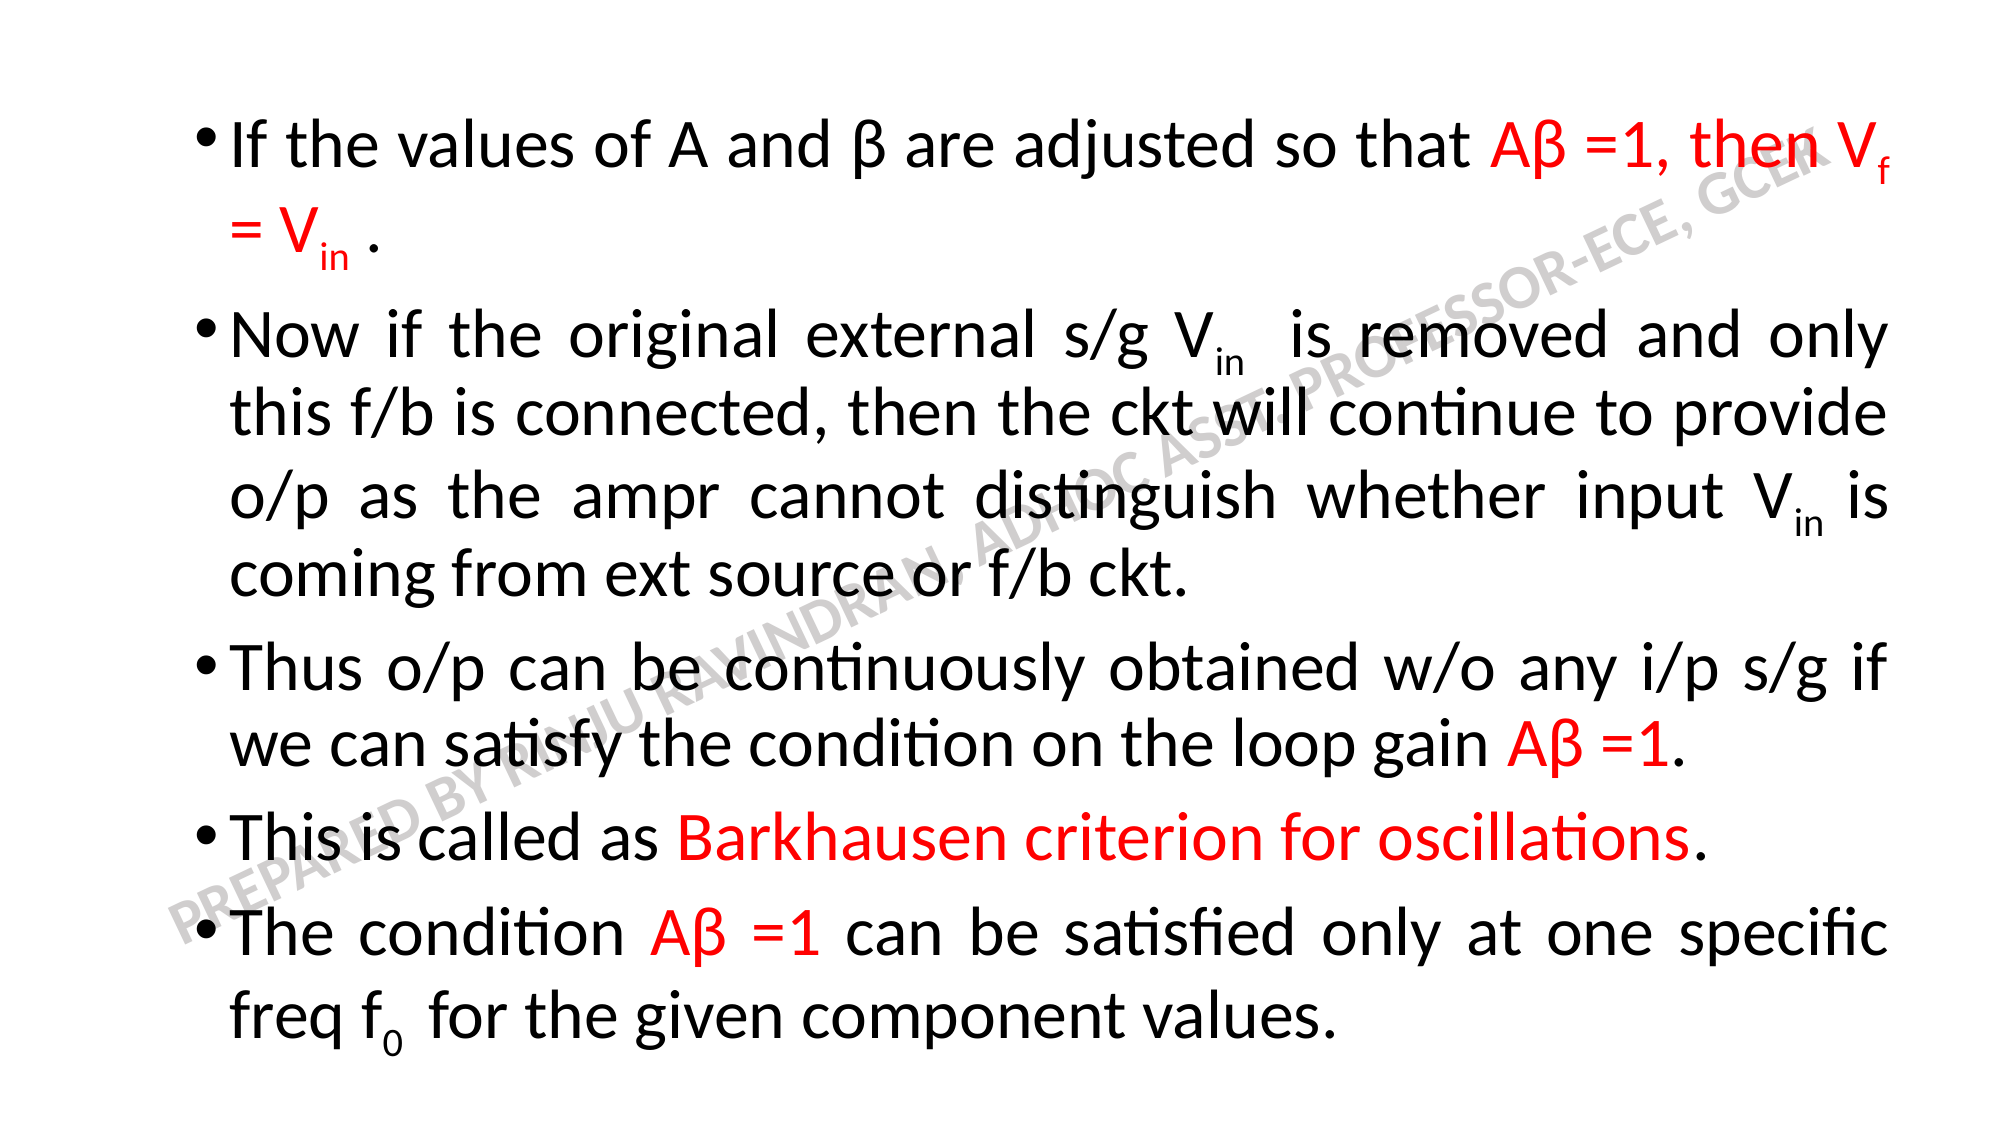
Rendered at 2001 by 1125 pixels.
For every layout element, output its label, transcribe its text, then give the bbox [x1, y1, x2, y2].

list If the values of A and β are adjusted so that Aβ =1, then Vf = Vin . Now if the original external s/g Vin is removed and only this f/b is connected, then the ckt will continue to provide o/p as the ampr cannot distinguish whether input Vin is coming from ext source or f/b ckt. Thus o/p can be continuously obtained w/o any i/p s/g if we can satisfy the condition on the loop gain Aβ =1. This is called as Barkhausen criterion for oscillations. The condition Aβ =1 can be satisfied only at one specific freq f0 for the given component values. [179, 91, 1905, 1068]
